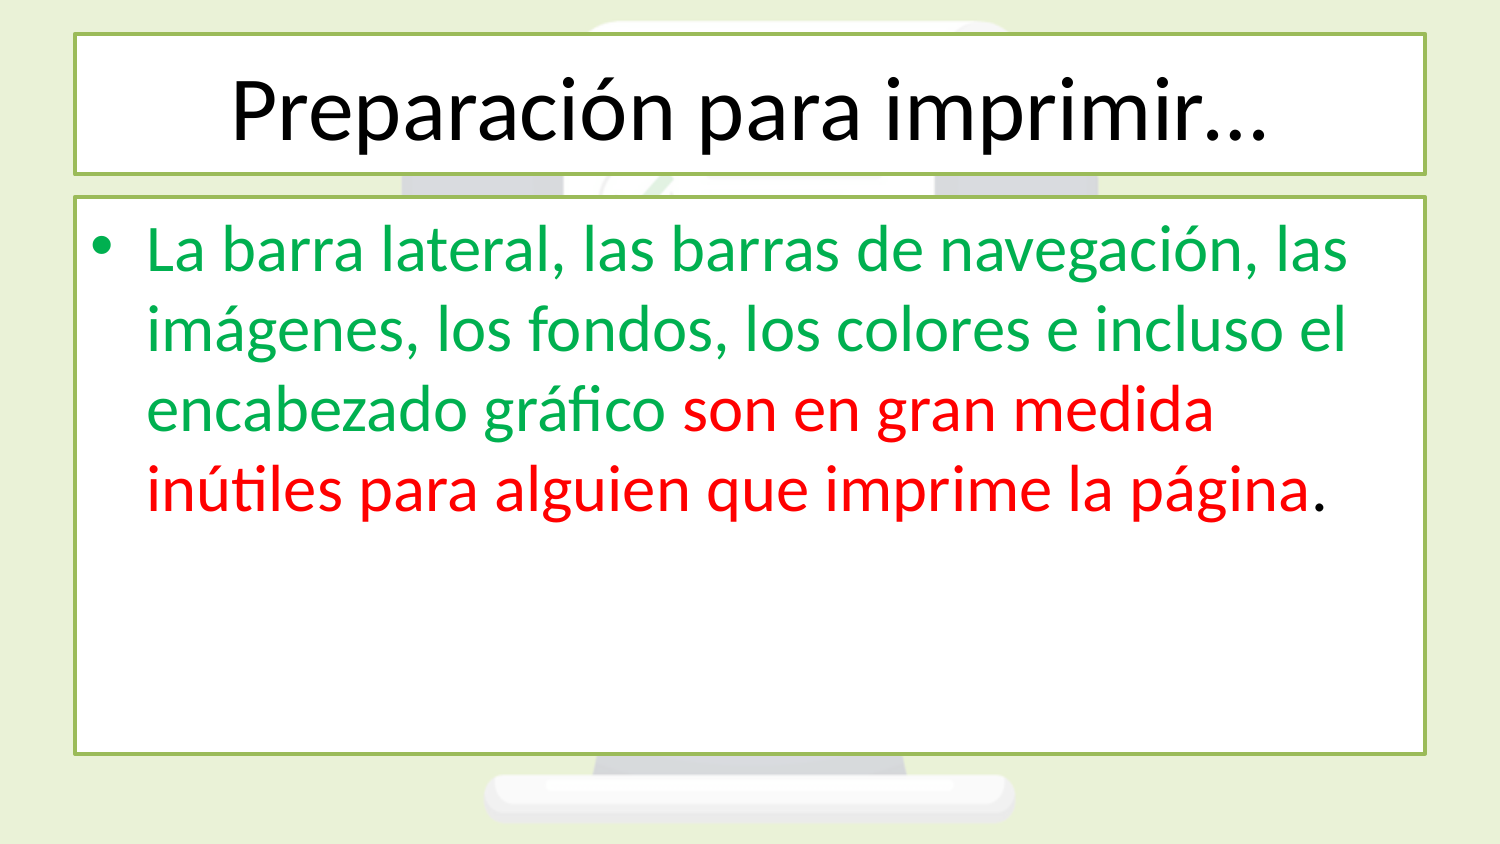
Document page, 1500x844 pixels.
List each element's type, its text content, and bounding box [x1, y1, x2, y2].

title Preparación para imprimir… [73, 32, 1427, 176]
list La barra lateral, las barras de navegación, las imágenes, los fondos, los colores e incluso el encabezado gráfico son en gran medida inútiles para alguien que imprime la página. [73, 195, 1427, 756]
